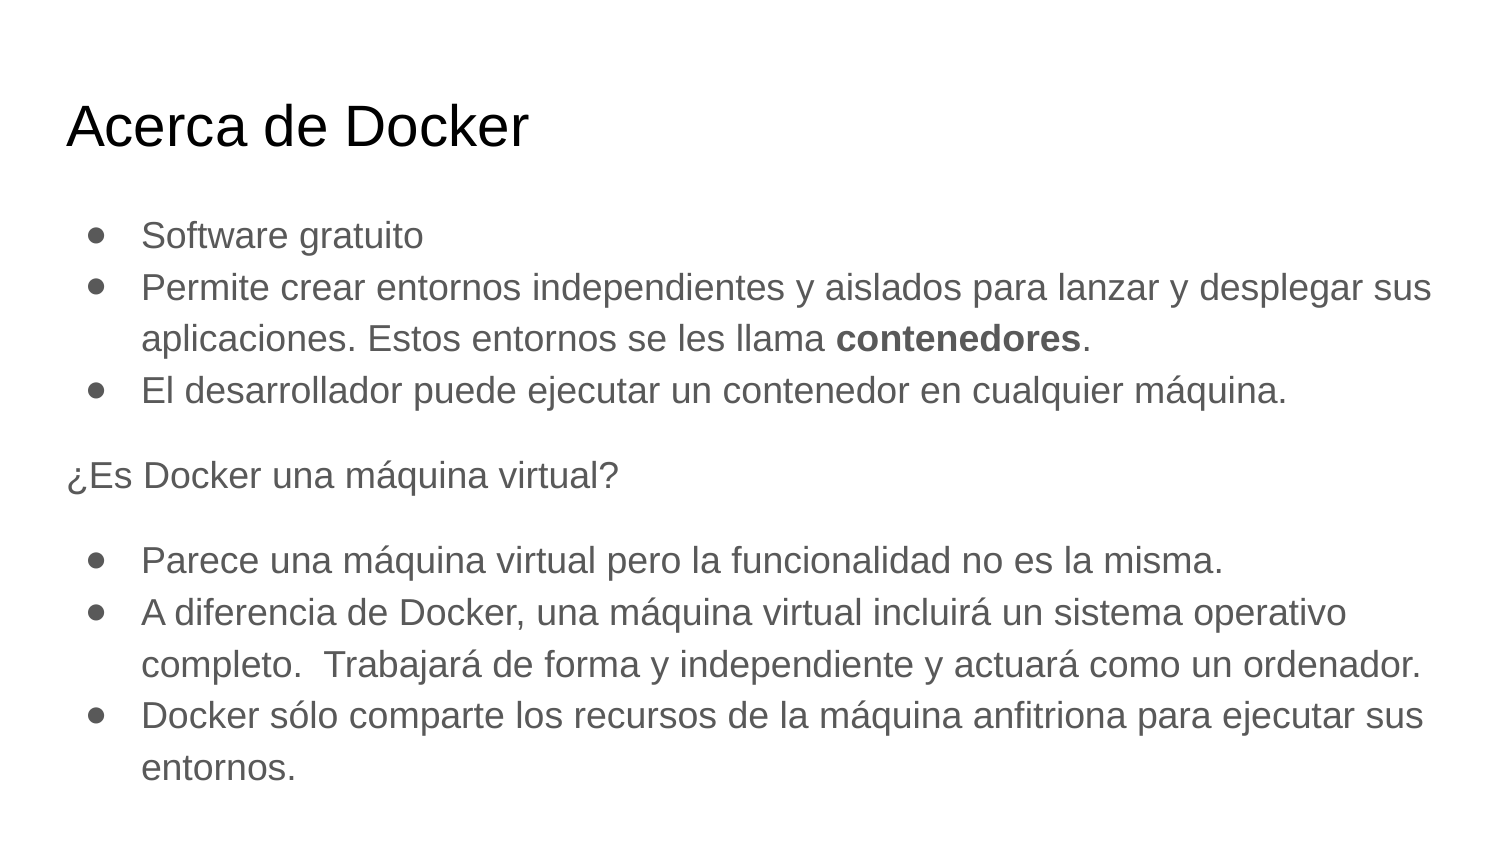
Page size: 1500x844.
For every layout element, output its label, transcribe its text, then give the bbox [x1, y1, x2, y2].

list Software gratuito Permite crear entornos independientes y aislados para lanzar y desplegar sus aplicaciones. Estos entornos se les llama contenedores. El desarrollador puede ejecutar un contenedor en cualquier máquina. ¿Es Docker una máquina virtual? Parece una máquina virtual pero la funcionalidad no es la misma. A diferencia de Docker, una máquina virtual incluirá un sistema operativo completo. Trabajará de forma y independiente y actuará como un ordenador. Docker sólo comparte los recursos de la máquina anfitriona para ejecutar sus entornos. [51, 189, 1449, 785]
title Acerca de Docker [51, 72, 1449, 167]
